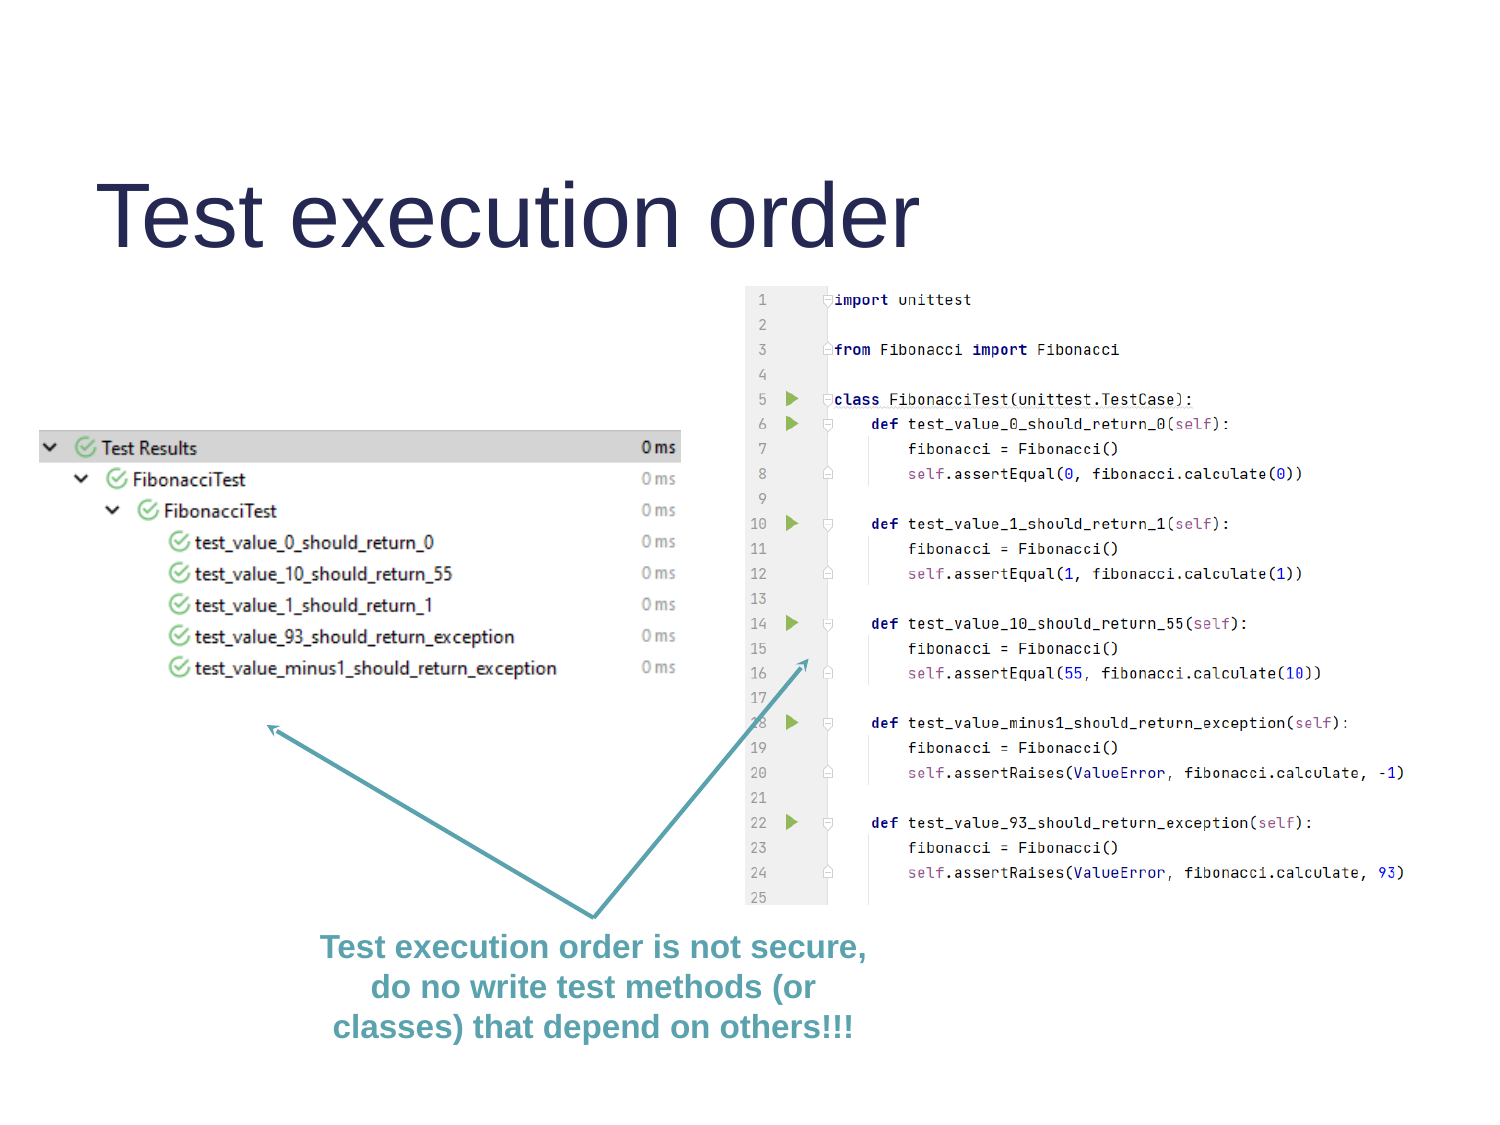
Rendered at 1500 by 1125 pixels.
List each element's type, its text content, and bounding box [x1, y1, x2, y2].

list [744, 286, 1452, 905]
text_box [266, 724, 588, 919]
picture [39, 430, 681, 733]
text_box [593, 658, 809, 919]
text_box Test execution order is not secure, do no write test methods (or classes) that depend on others!!! [290, 917, 897, 1053]
title Test execution order [80, 81, 1407, 354]
